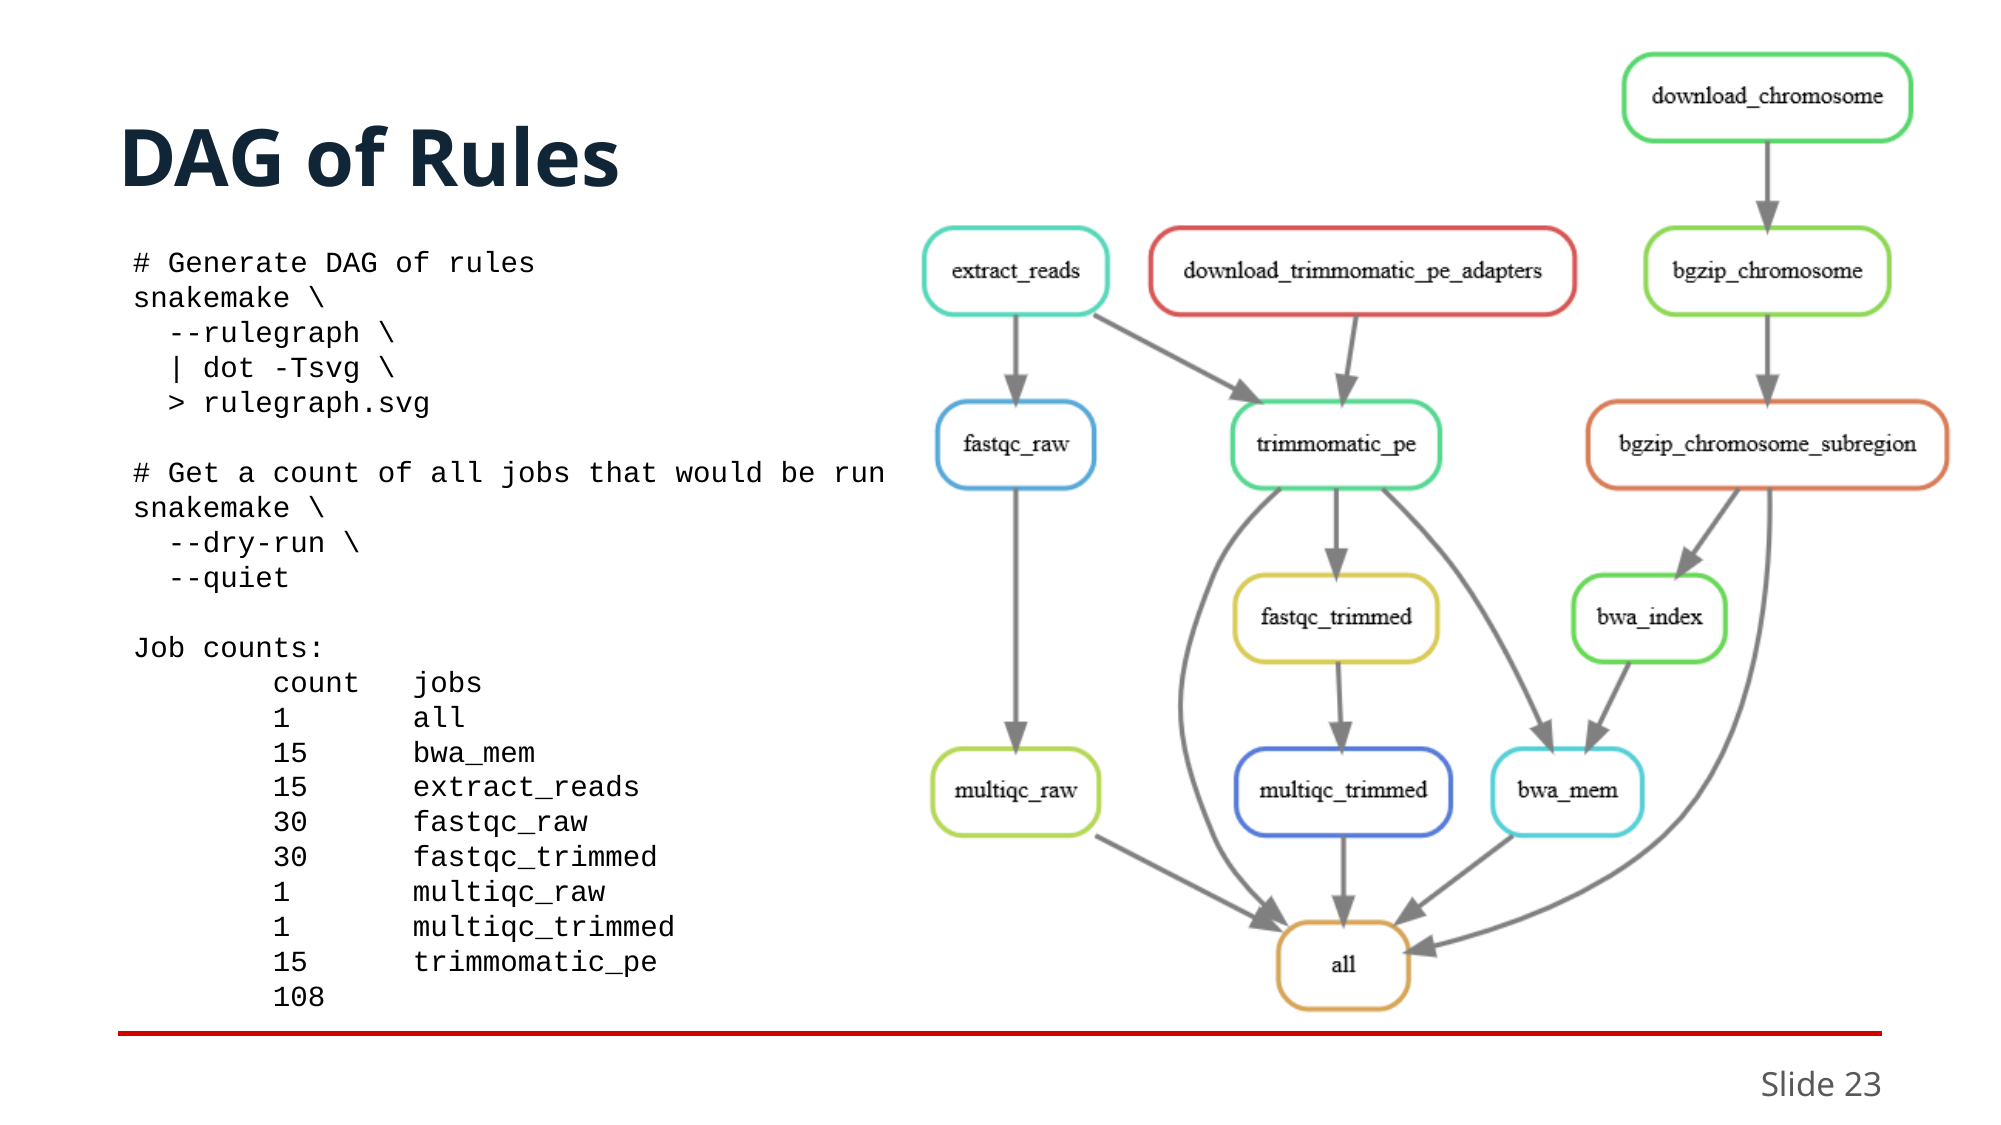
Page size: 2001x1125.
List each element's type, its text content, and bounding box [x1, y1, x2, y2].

picture [919, 51, 1963, 1028]
slide_number Slide 23 [1488, 1062, 1883, 1093]
text_box # Generate DAG of rules snakemake \ --rulegraph \ | dot -Tsvg \ > rulegraph.svg # Get a count of all jobs that would be run snakemake \ --dry-run \ --quiet Job counts: count jobs 1 all 15 bwa_mem 15 extract_reads 30 fastqc_raw 30 fastqc_trimmed 1 multiqc_raw 1 multiqc_trimmed 15 trimmomatic_pe 108 [118, 235, 1882, 1055]
title DAG of Rules [118, 118, 919, 235]
